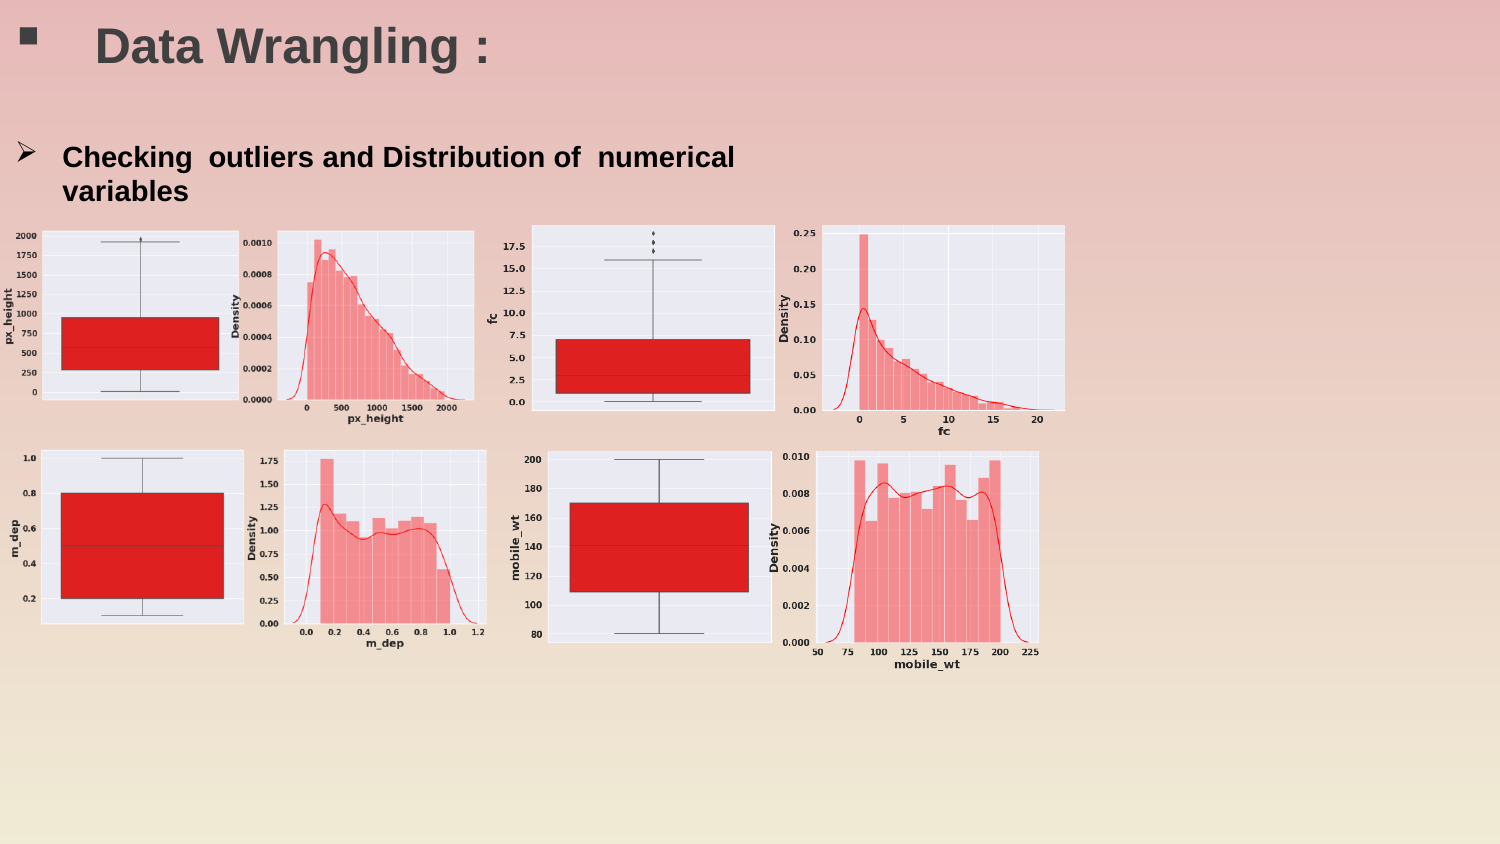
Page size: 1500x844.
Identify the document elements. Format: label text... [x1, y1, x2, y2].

picture [509, 451, 1039, 671]
picture [9, 449, 487, 650]
picture [3, 230, 475, 425]
text_box Data Wrangling : Checking outliers and Distribution of numerical variables [12, 11, 871, 208]
picture [487, 225, 1065, 435]
